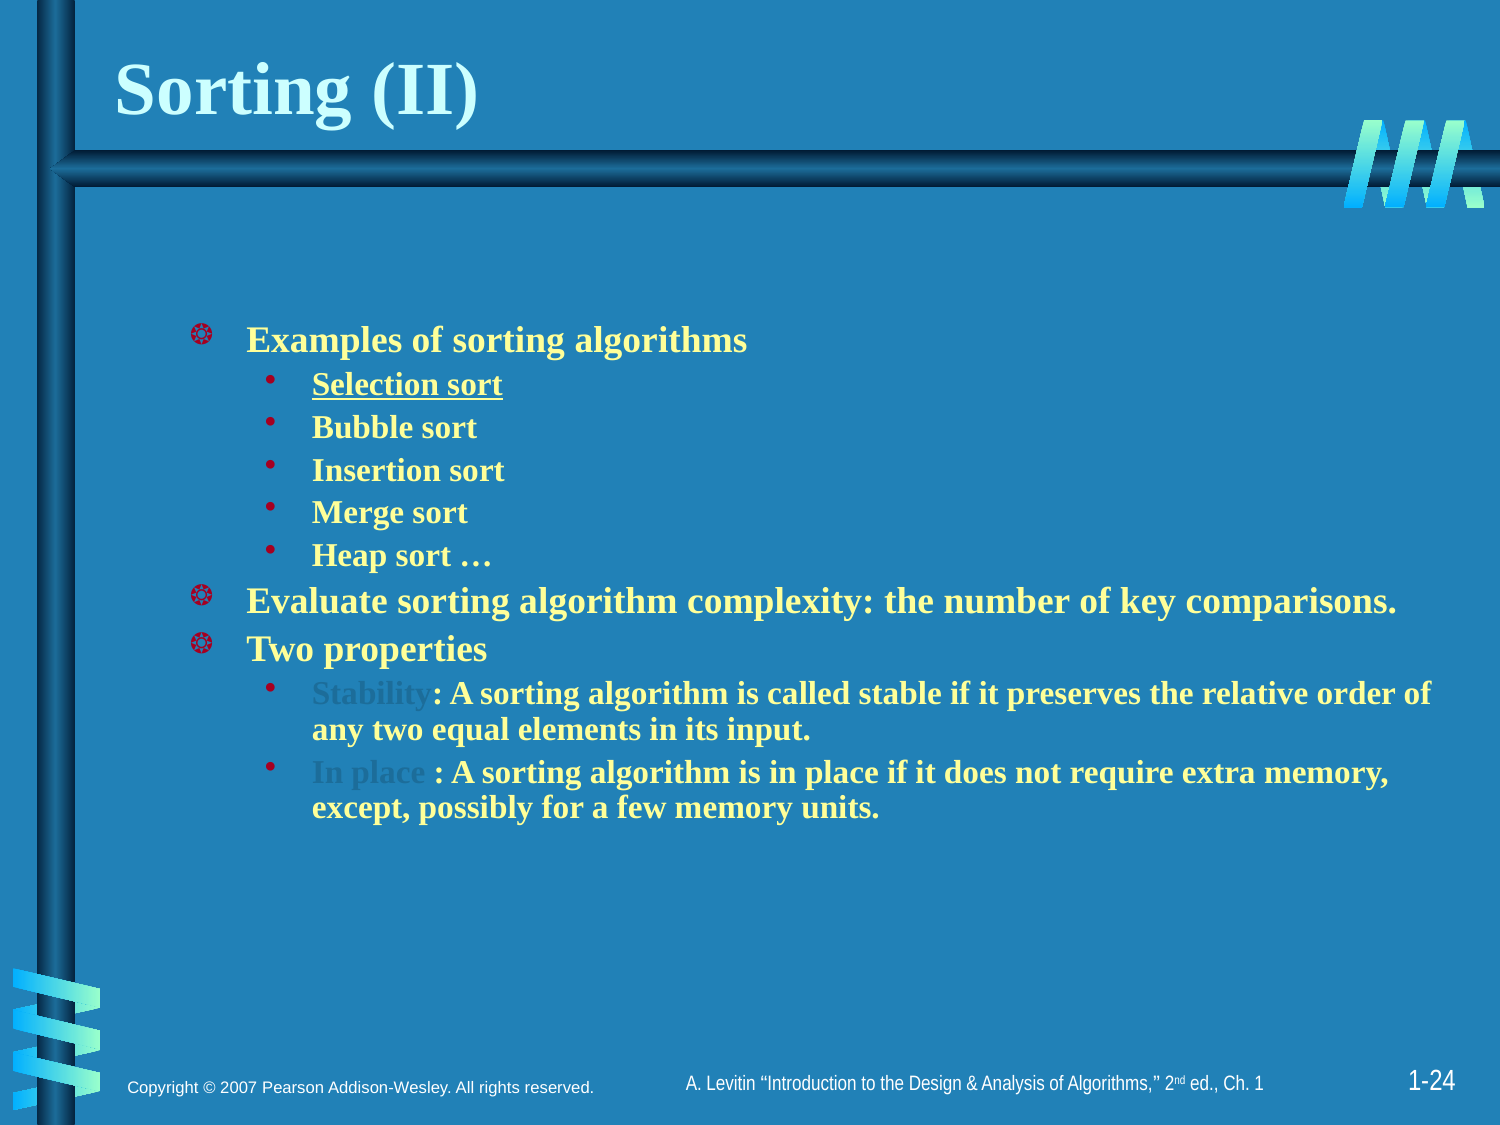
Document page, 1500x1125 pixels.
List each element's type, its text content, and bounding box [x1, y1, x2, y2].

title Sorting (II) [99, 24, 1345, 138]
list Examples of sorting algorithms Selection sort Bubble sort Insertion sort Merge sort Heap sort … Evaluate sorting algorithm complexity: the number of key comparisons. Two properties Stability: A sorting algorithm is called stable if it preserves the relative order of any two equal elements in its input. In place : A sorting algorithm is in place if it does not require extra memory, except, possibly for a few memory units. [174, 312, 1450, 988]
slide_number 1-23 [1158, 1054, 1471, 1105]
